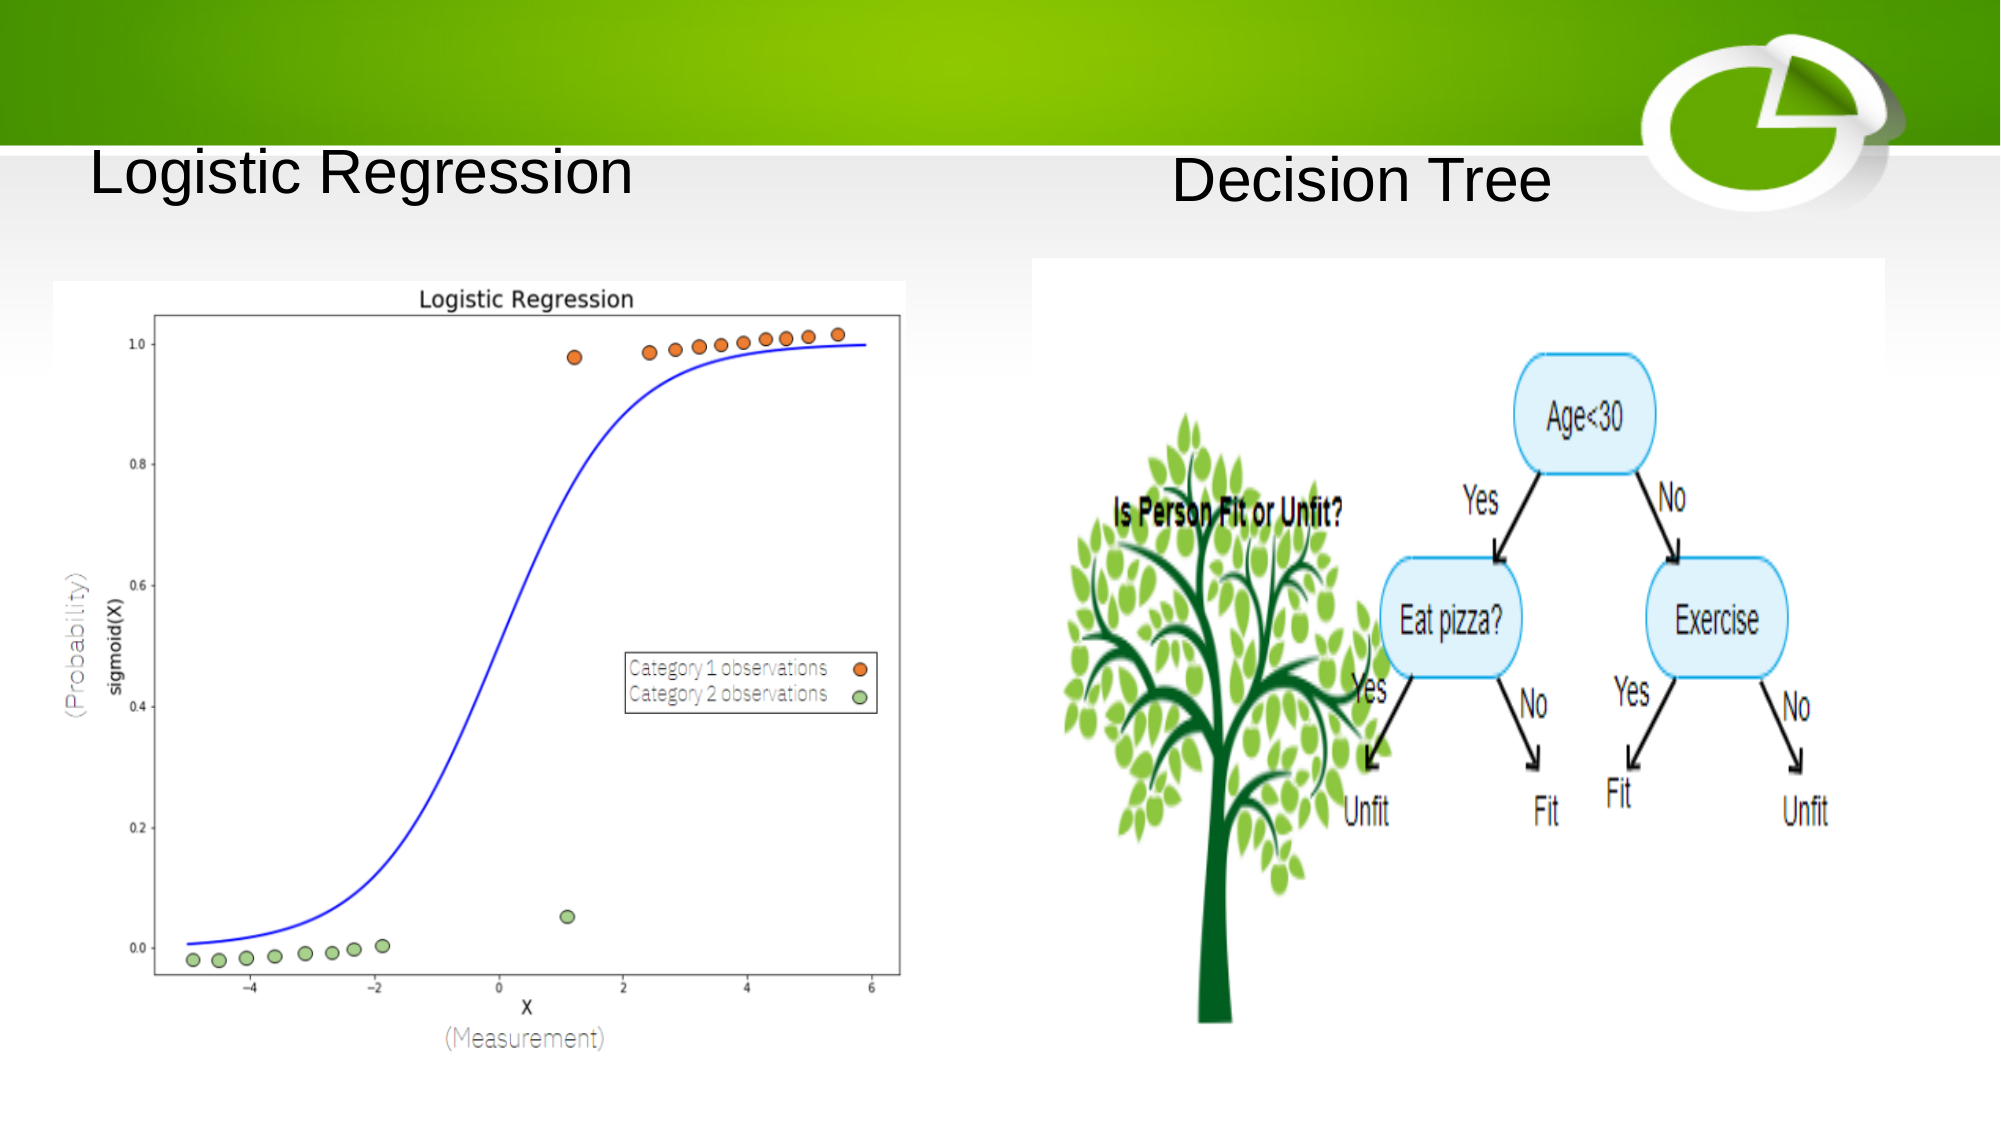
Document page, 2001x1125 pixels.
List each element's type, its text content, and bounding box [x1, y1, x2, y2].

text_box Logistic Regression [74, 123, 657, 213]
text_box Decision Tree [1157, 131, 1645, 221]
picture [0, 0, 2001, 1125]
